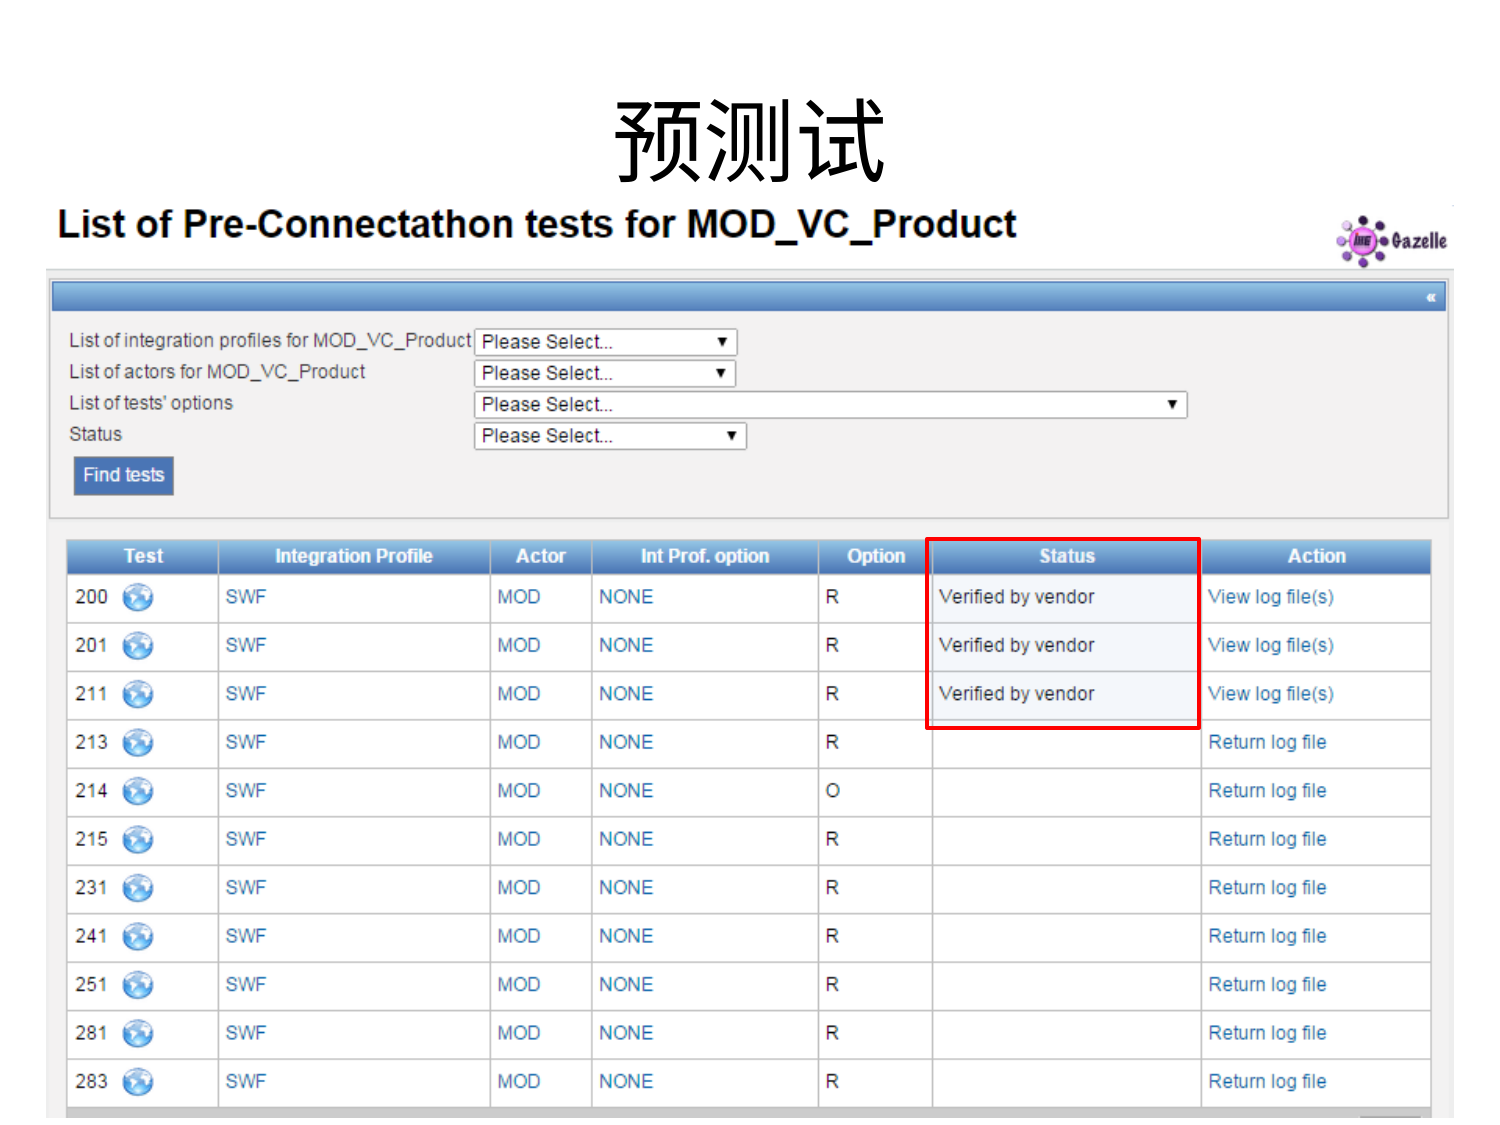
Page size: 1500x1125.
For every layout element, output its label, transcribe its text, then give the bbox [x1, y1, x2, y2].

title 预测试 [75, 45, 1425, 203]
picture [45, 204, 1455, 1118]
